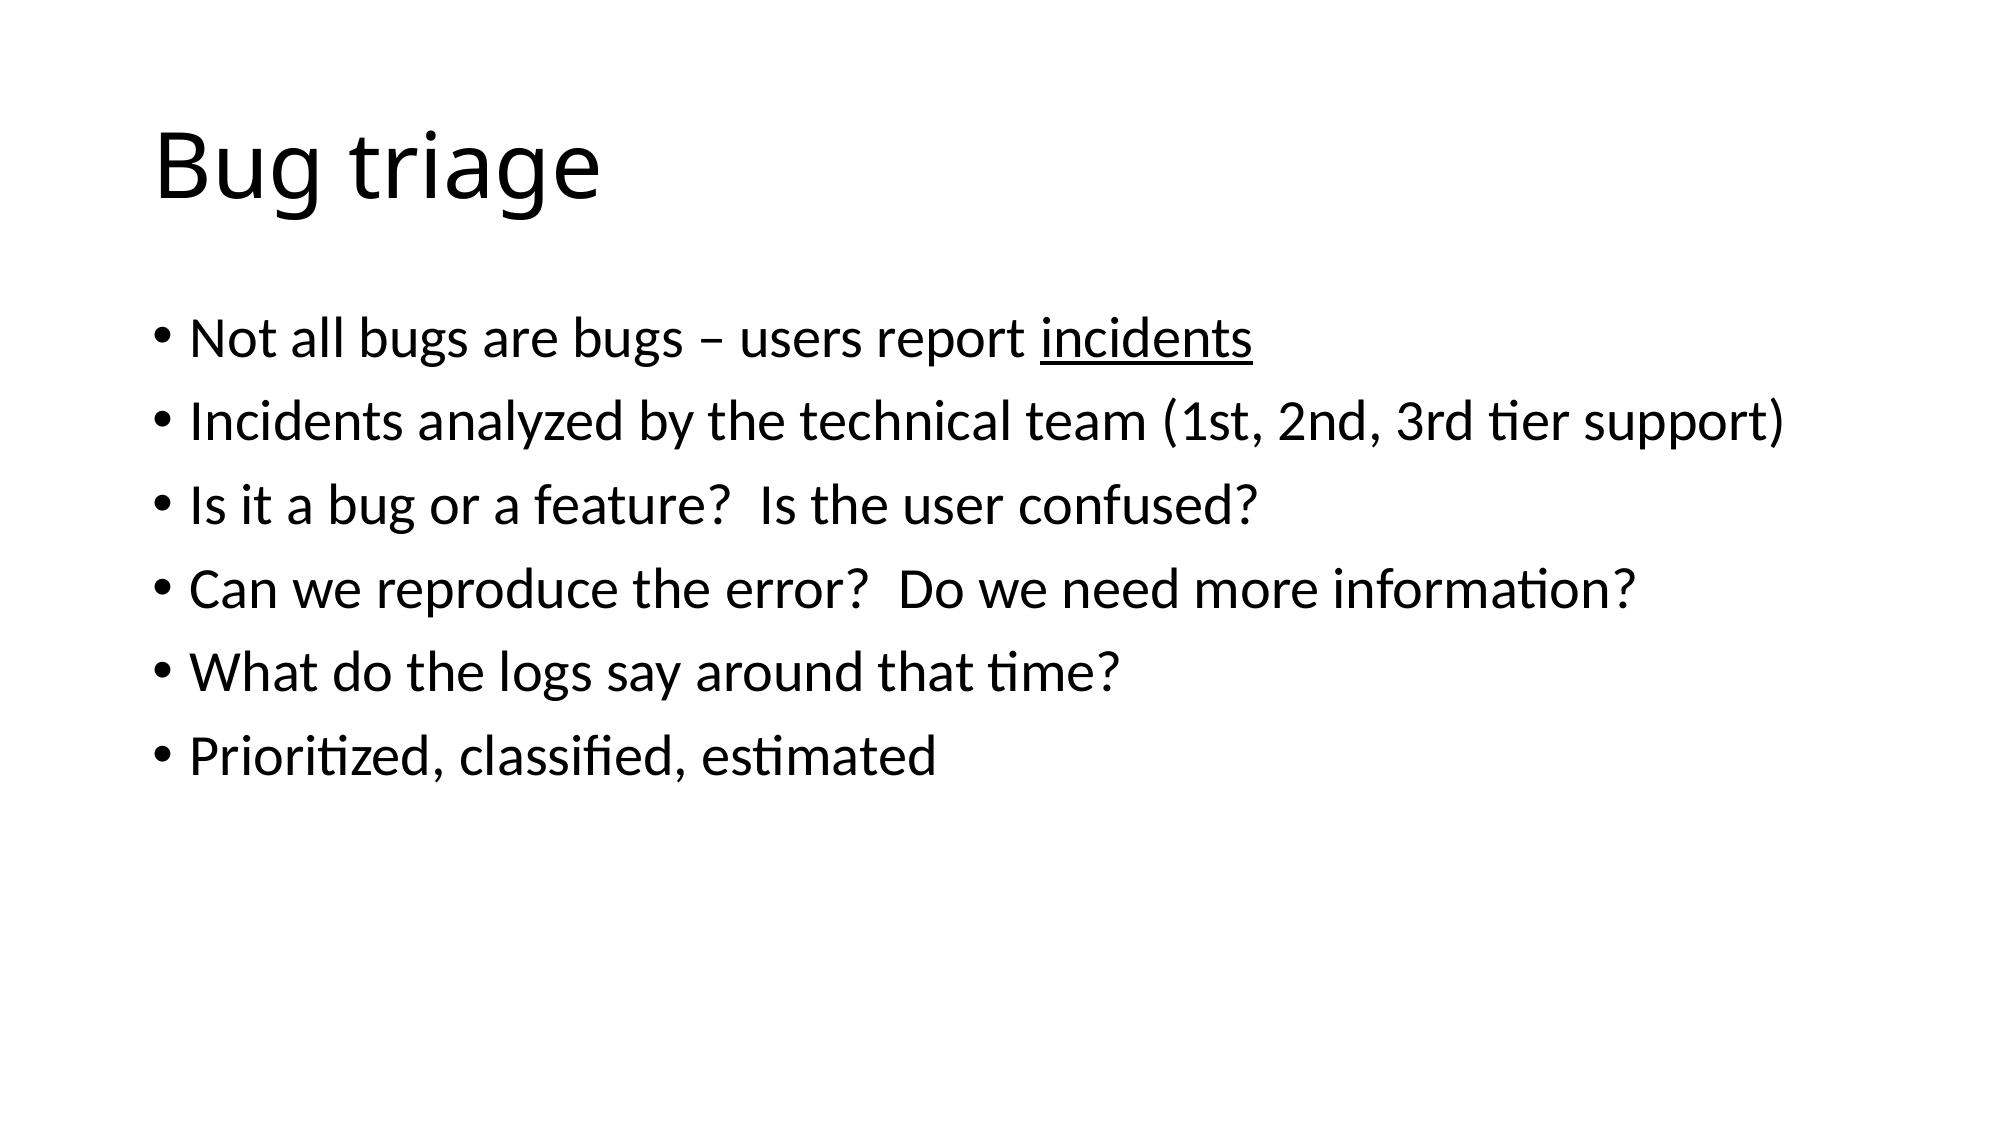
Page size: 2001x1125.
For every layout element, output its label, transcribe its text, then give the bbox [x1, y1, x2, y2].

title Bug triage [137, 59, 1863, 278]
list Not all bugs are bugs – users report incidents Incidents analyzed by the technical team (1st, 2nd, 3rd tier support) Is it a bug or a feature? Is the user confused? Can we reproduce the error? Do we need more information? What do the logs say around that time? Prioritized, classified, estimated [137, 299, 1863, 1014]
